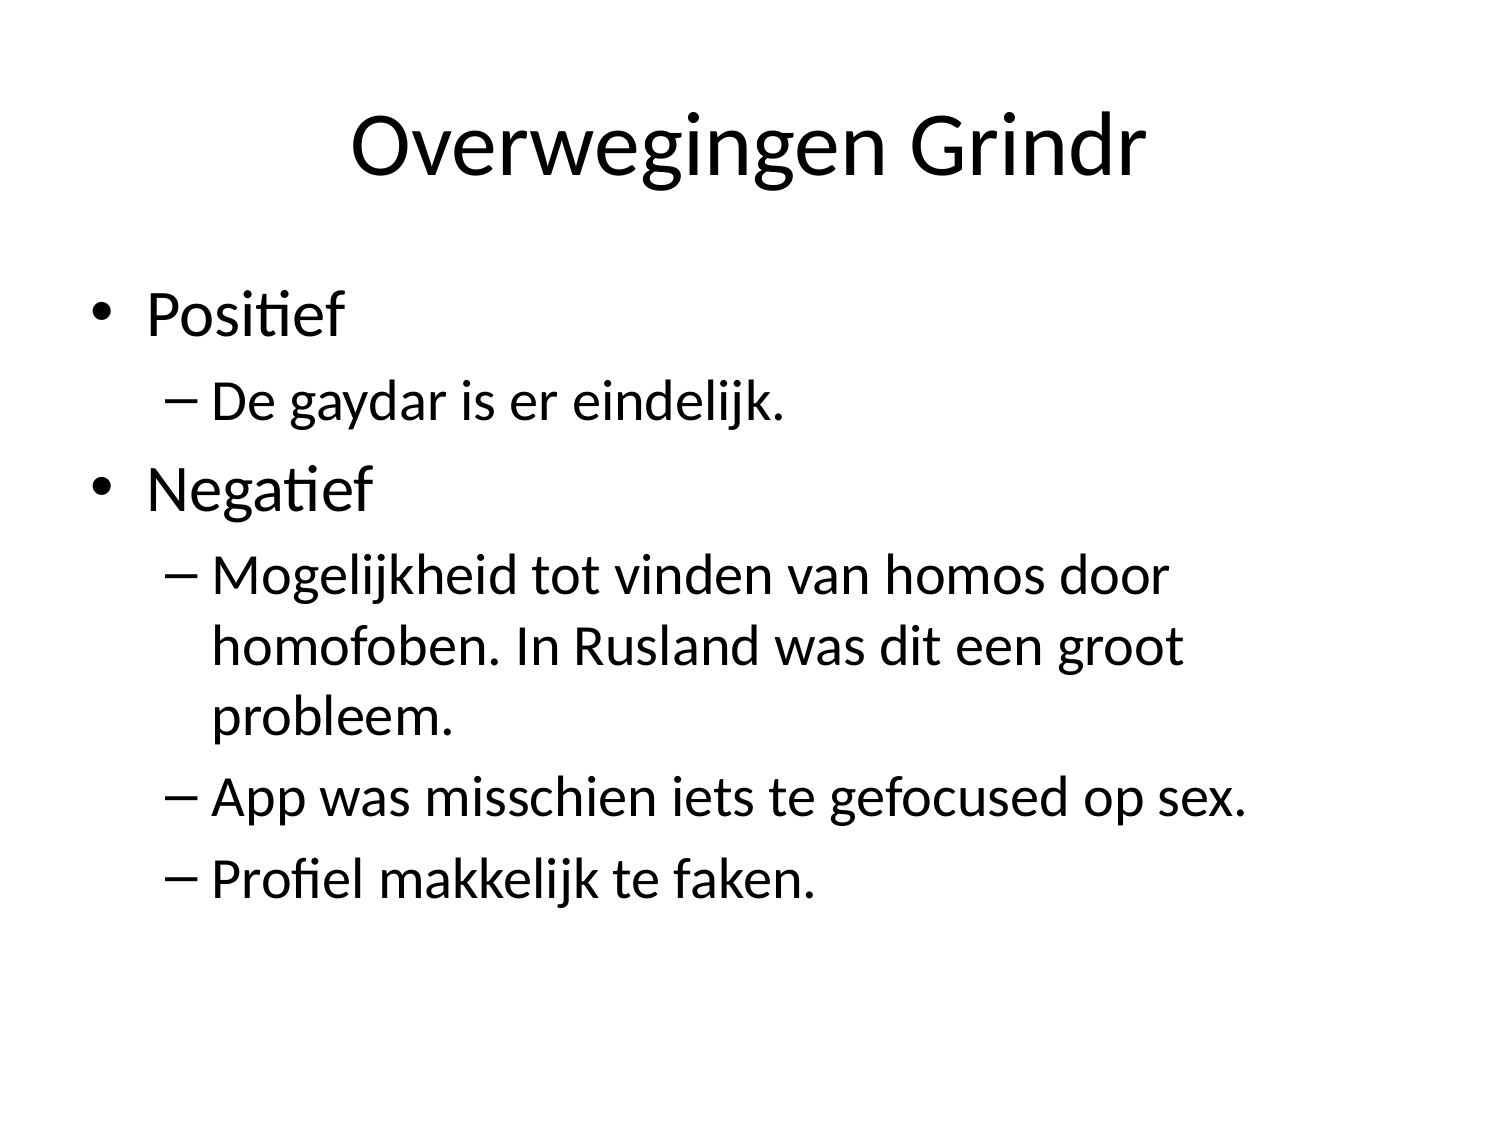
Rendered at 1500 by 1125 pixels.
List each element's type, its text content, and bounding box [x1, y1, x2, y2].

title Overwegingen Grindr [75, 45, 1425, 233]
list Positief De gaydar is er eindelijk. Negatief Mogelijkheid tot vinden van homos door homofoben. In Rusland was dit een groot probleem. App was misschien iets te gefocused op sex. Profiel makkelijk te faken. [75, 262, 1425, 1005]
